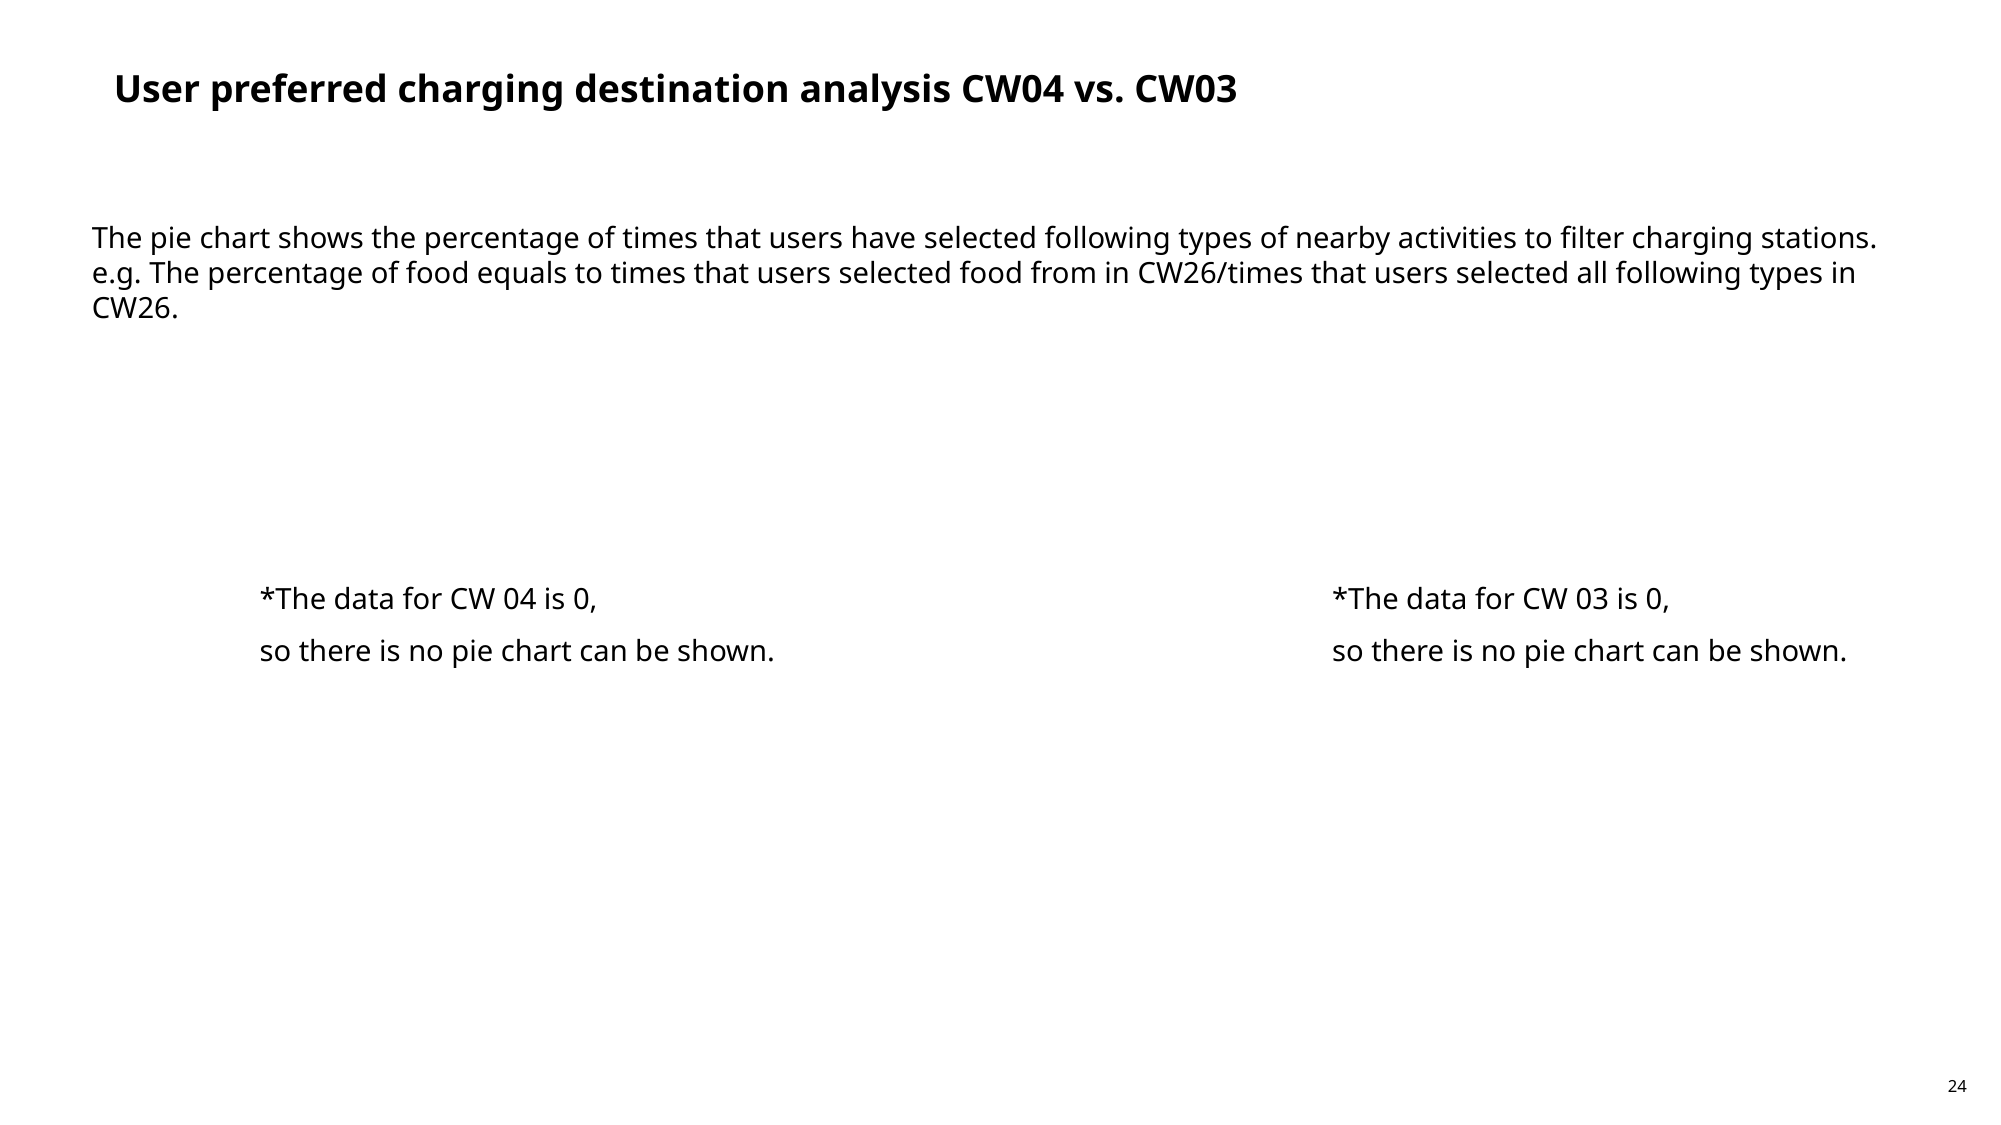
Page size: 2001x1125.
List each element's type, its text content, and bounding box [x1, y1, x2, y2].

title User preferred charging destination analysis CW04 vs. CW03 [114, 60, 1975, 161]
text_box *The data for CW 04 is 0, so there is no pie chart can be shown. [259, 562, 776, 668]
text_box The pie chart shows the percentage of times that users have selected following types of nearby activities to filter charging stations. e.g. The percentage of food equals to times that users selected food from in CW26/times that users selected all following types in CW26. [77, 212, 1938, 333]
text_box *The data for CW 03 is 0, so there is no pie chart can be shown. [1331, 562, 1848, 668]
